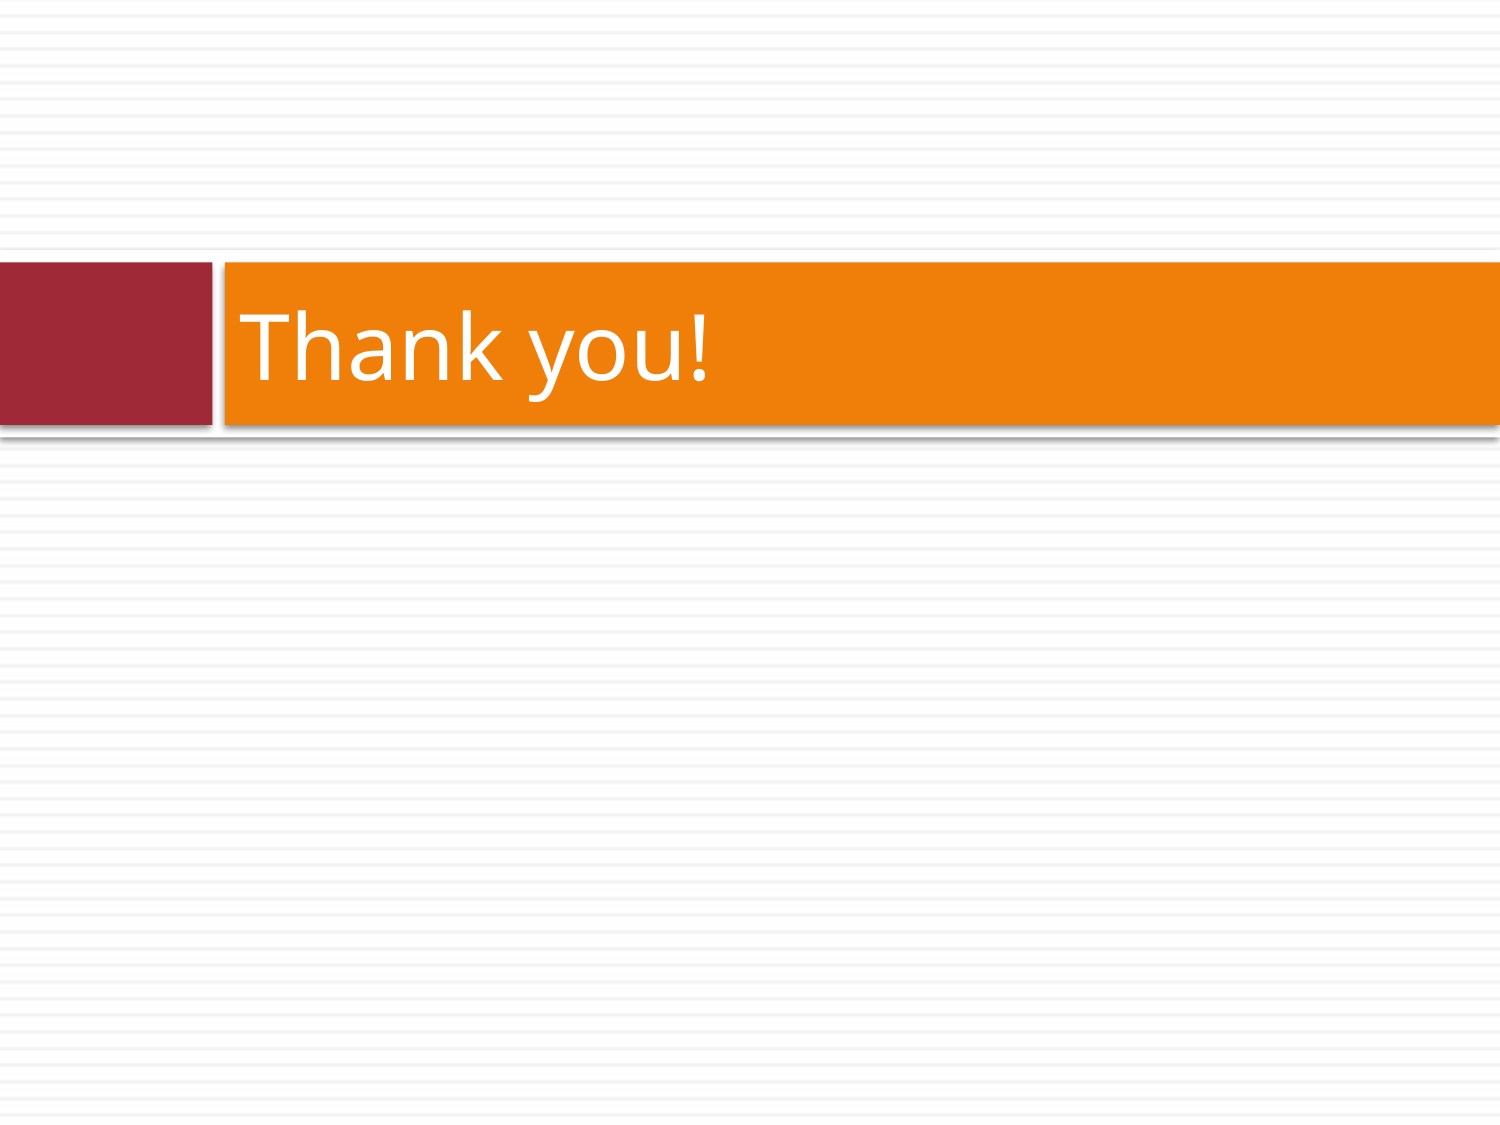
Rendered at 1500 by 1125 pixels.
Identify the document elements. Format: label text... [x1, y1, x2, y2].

title Thank you! [225, 262, 1475, 425]
